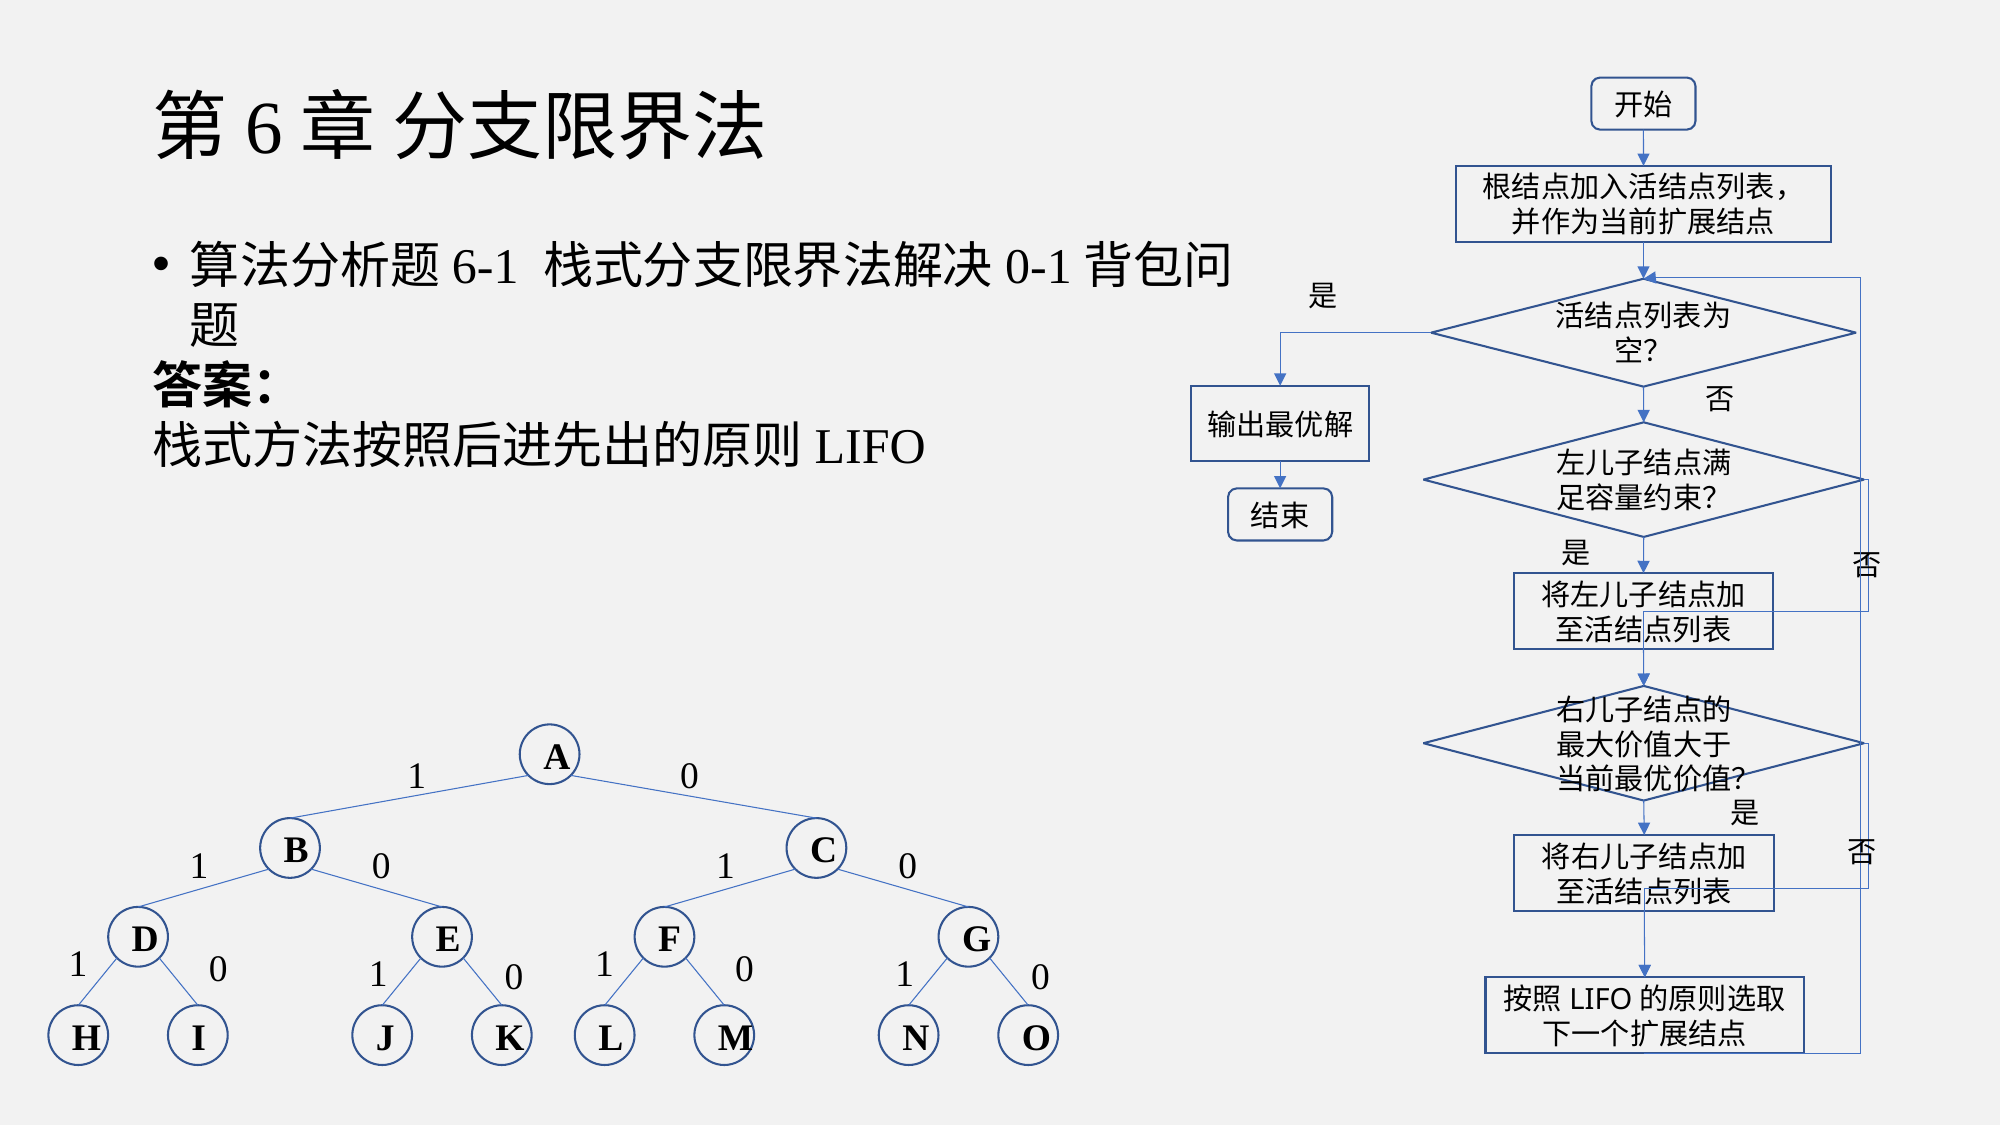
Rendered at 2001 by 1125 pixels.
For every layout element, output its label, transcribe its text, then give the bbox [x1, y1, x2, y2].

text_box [48, 724, 1066, 1066]
title 第6章 分支限界法 [137, 59, 1863, 200]
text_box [1191, 77, 1897, 1053]
